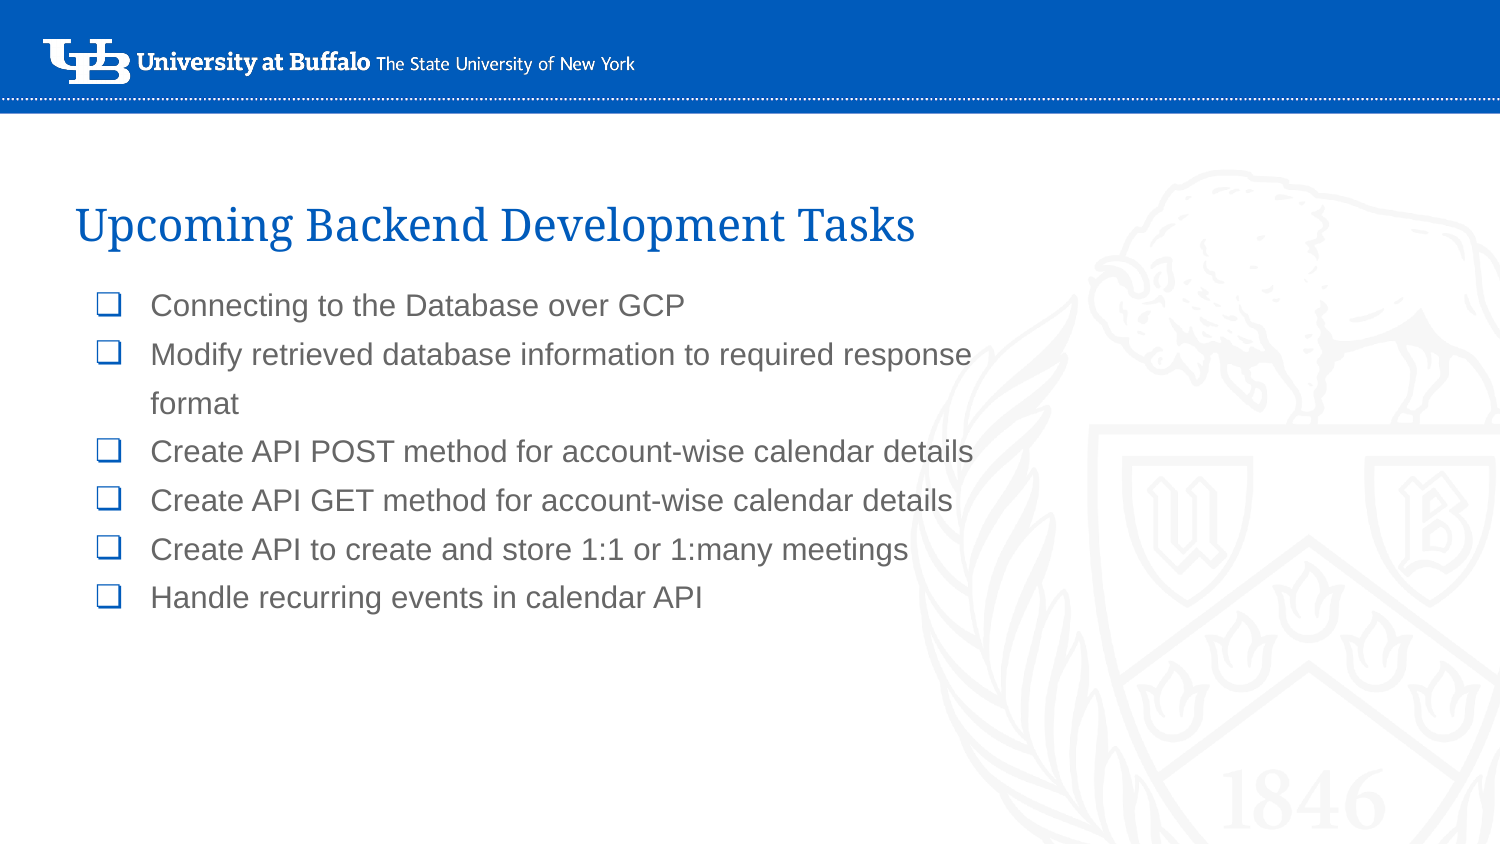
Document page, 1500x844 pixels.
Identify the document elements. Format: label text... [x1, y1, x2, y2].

title Upcoming Backend Development Tasks [69, 184, 925, 258]
picture [0, 0, 1500, 844]
list Connecting to the Database over GCP Modify retrieved database information to required response format Create API POST method for account-wise calendar details Create API GET method for account-wise calendar details Create API to create and store 1:1 or 1:many meetings Handle recurring events in calendar API [69, 268, 1018, 758]
